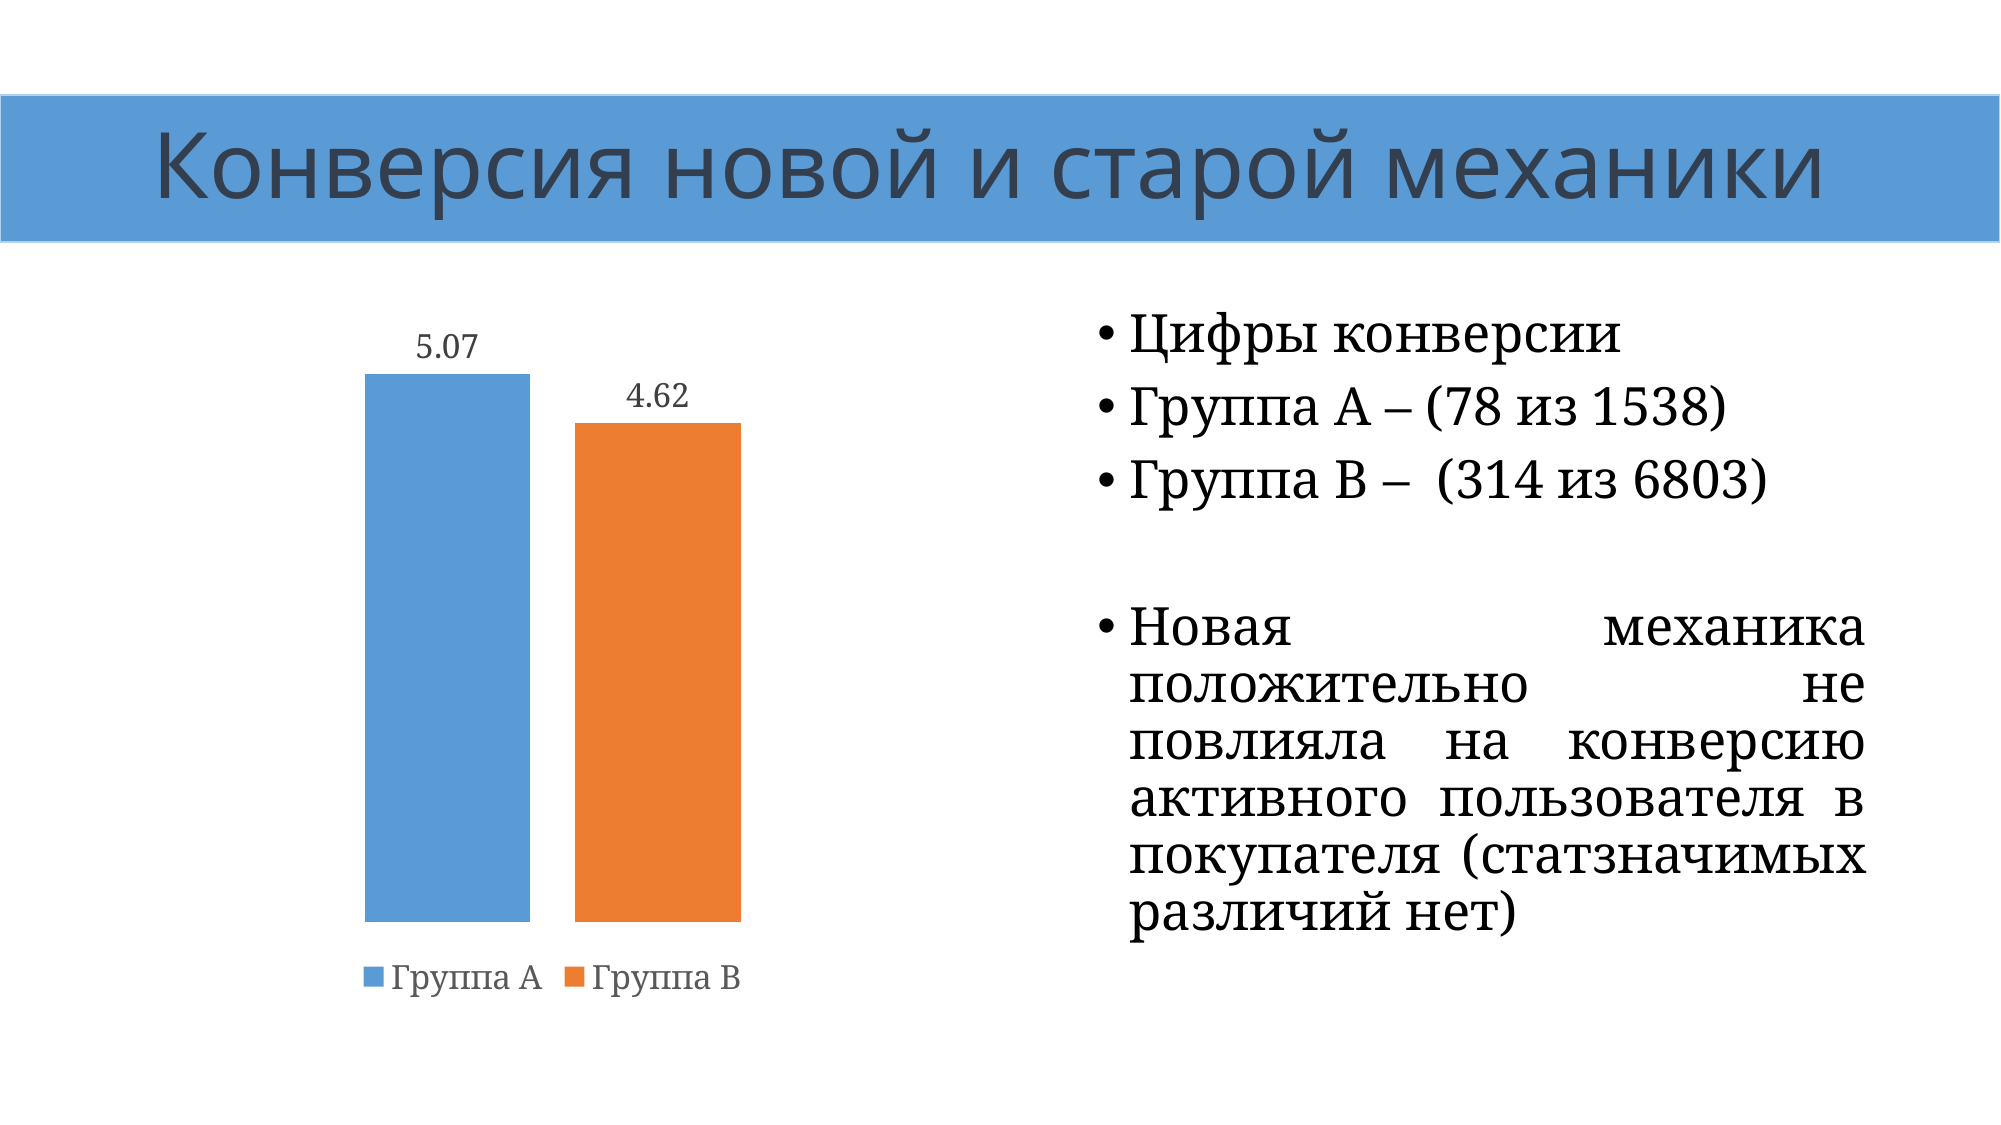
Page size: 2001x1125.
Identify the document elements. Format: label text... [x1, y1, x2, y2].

list Цифры конверсии Группа А – (78 из 1538) Группа В – (314 из 6803) Новая механика положительно не повлияла на конверсию активного пользователя в покупателя (статзначимых различий нет) [1082, 299, 1882, 1014]
title Конверсия новой и старой механики [137, 59, 1863, 278]
text_box [0, 94, 137, 243]
chart [167, 258, 938, 1006]
text_box [1863, 94, 2000, 243]
